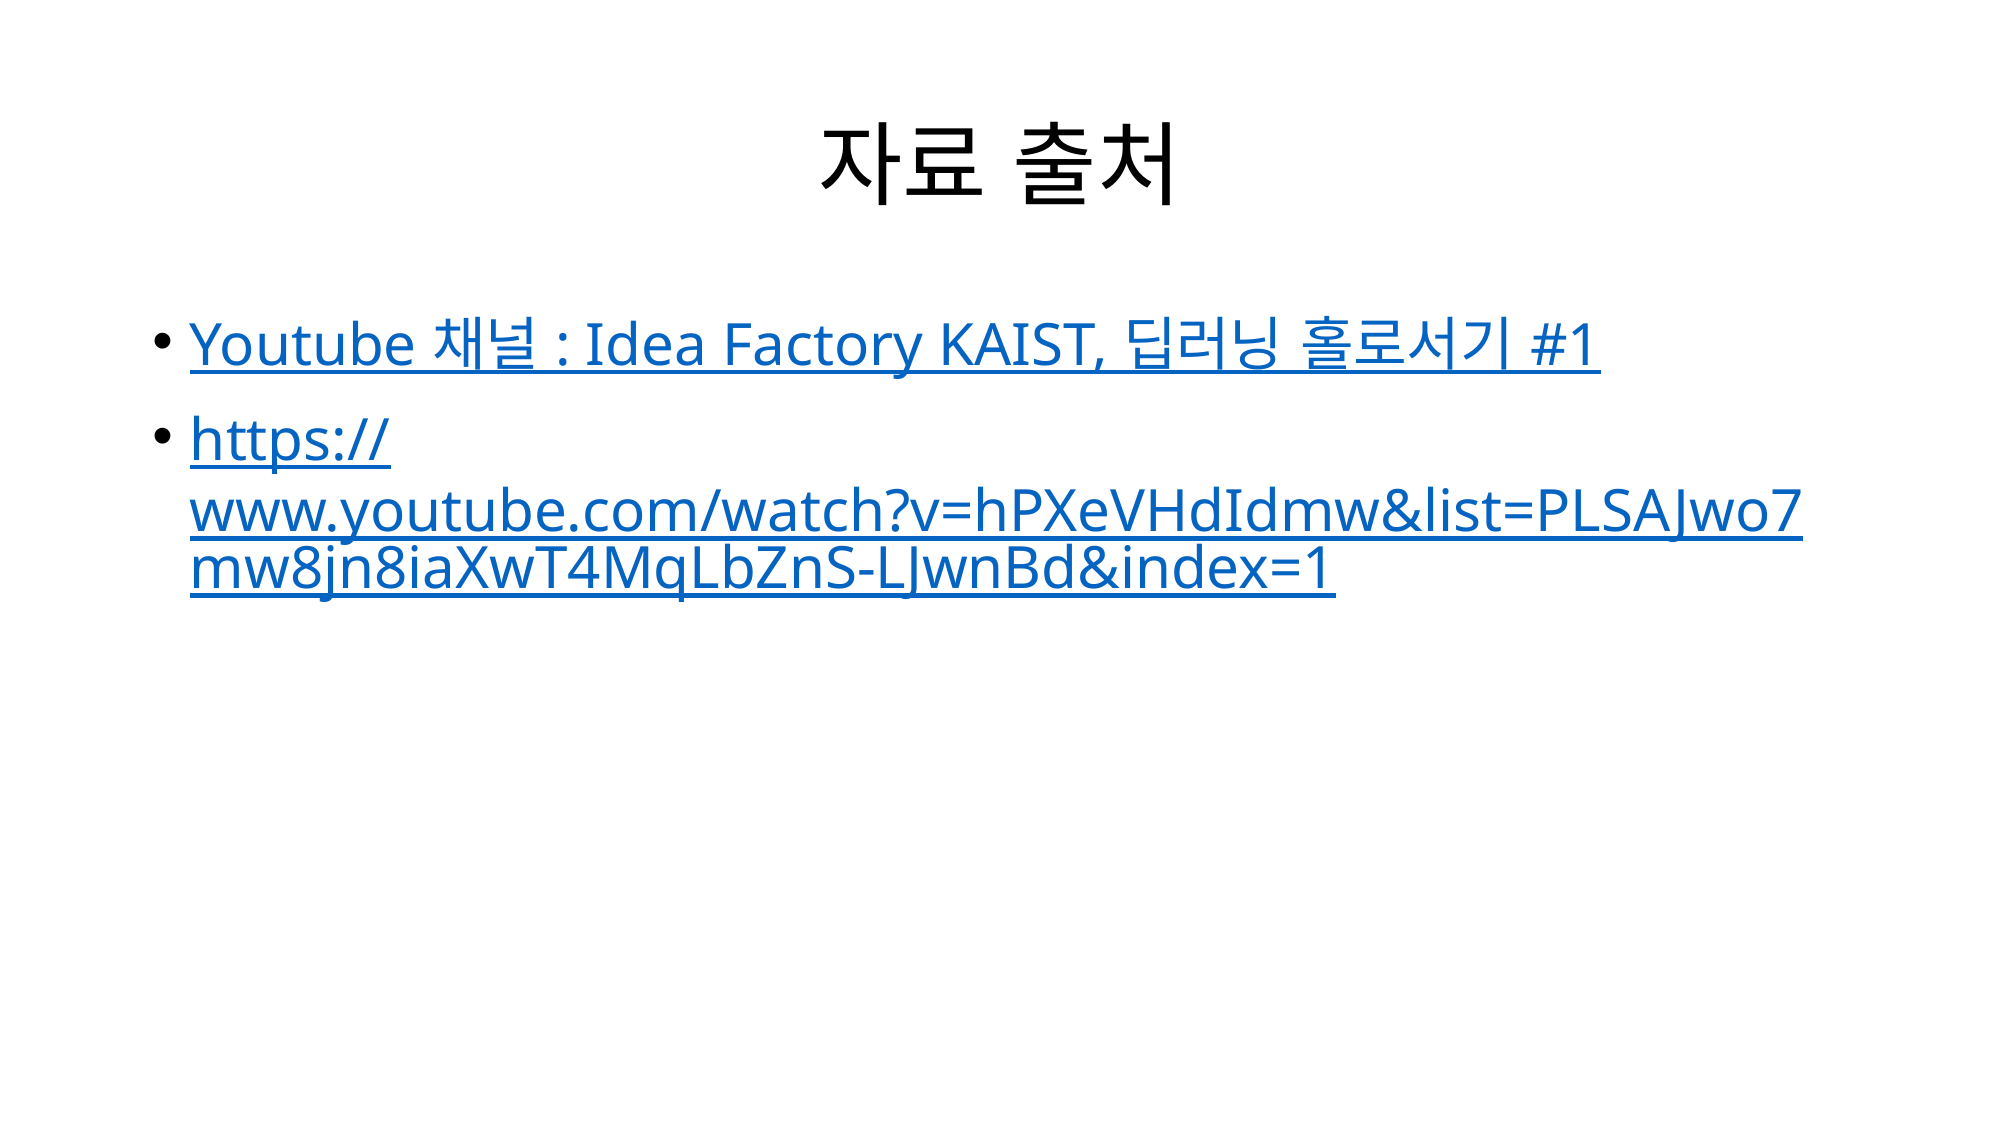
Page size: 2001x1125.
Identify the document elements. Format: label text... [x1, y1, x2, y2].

title 자료 출처 [137, 59, 1863, 278]
list Youtube 채널 : Idea Factory KAIST, 딥러닝 홀로서기 #1 https://www.youtube.com/watch?v=hPXeVHdIdmw&list=PLSAJwo7mw8jn8iaXwT4MqLbZnS-LJwnBd&index=1 [137, 299, 1863, 1014]
